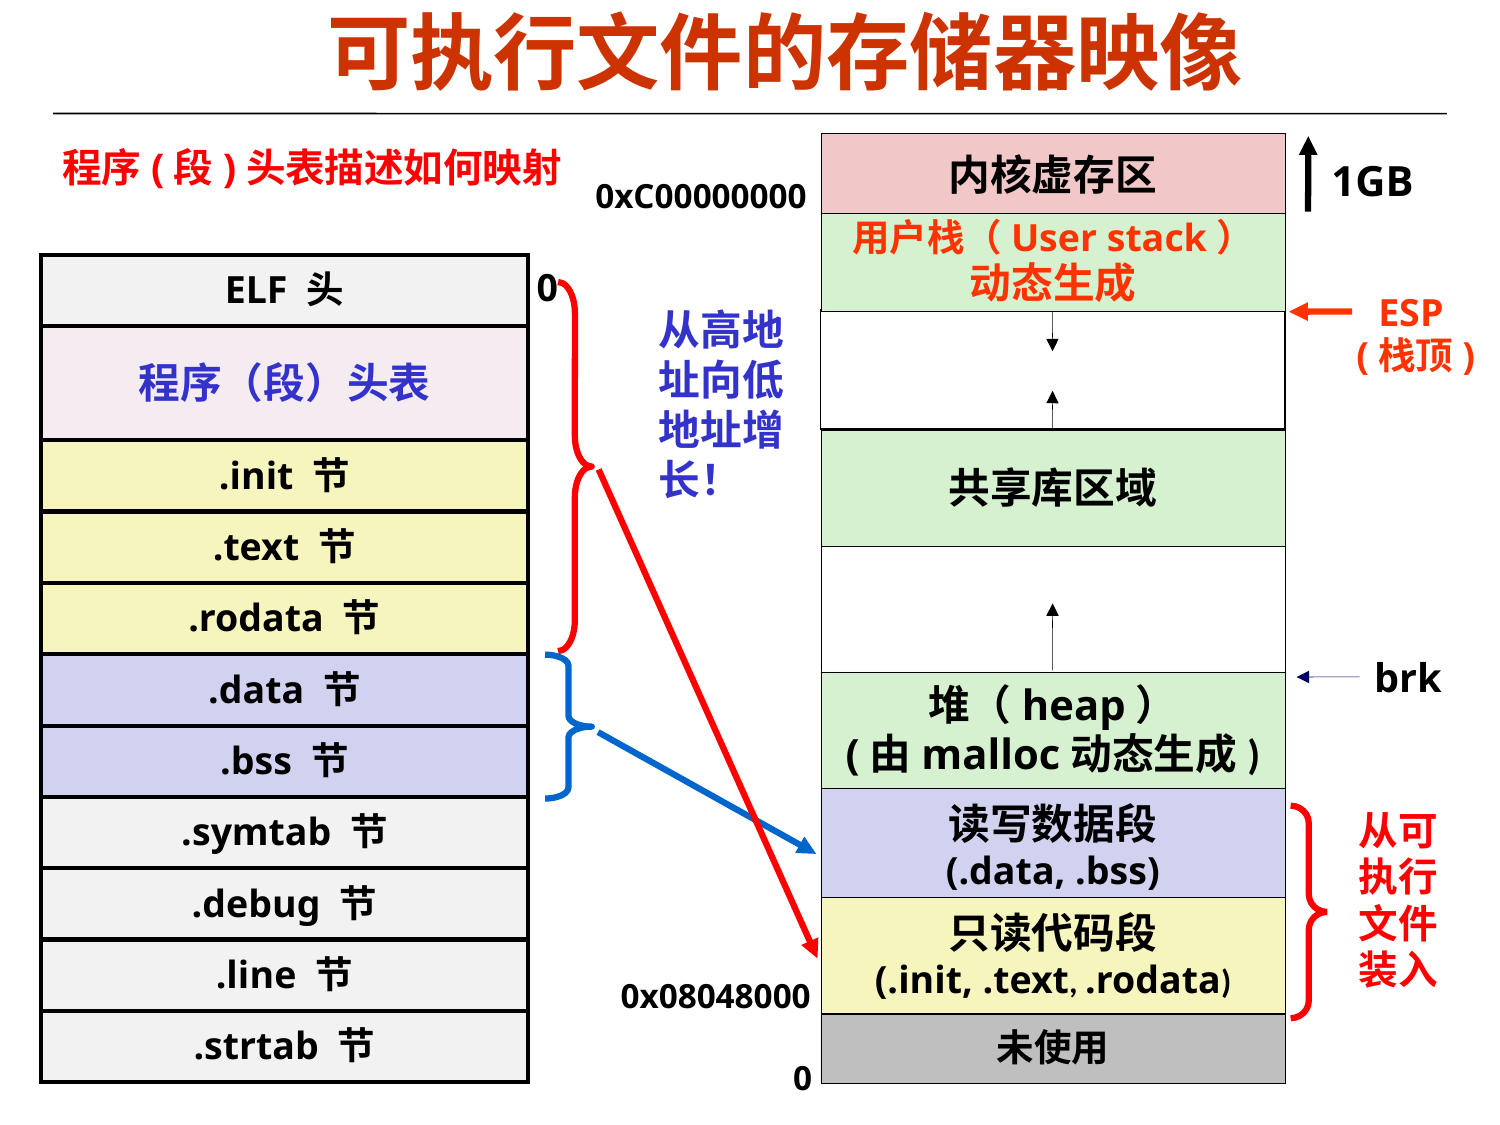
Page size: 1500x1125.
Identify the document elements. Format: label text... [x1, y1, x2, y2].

text_box 堆（heap） (由malloc动态生成) [822, 671, 1286, 787]
text_box 读写数据段 (.data, .bss) [821, 787, 1286, 897]
text_box [1046, 390, 1059, 432]
text_box 内核虚存区 [820, 133, 1286, 213]
text_box 共享库区域 [821, 430, 1286, 546]
text_box 用户栈（User stack） 动态生成 [820, 213, 1286, 312]
text_box .bss 节 [40, 725, 529, 796]
text_box 程序（段）头表 [40, 326, 529, 440]
text_box 0xC00000000 [580, 171, 820, 224]
text_box .init 节 [40, 440, 529, 512]
text_box 只读代码段 (.init, .text, .rodata) [820, 897, 1285, 1014]
text_box 程序(段)头表描述如何映射 [47, 135, 584, 198]
text_box .strtab 节 [40, 1010, 529, 1083]
text_box .symtab 节 [40, 796, 529, 868]
text_box .data 节 [40, 655, 529, 725]
text_box [1046, 311, 1059, 352]
title 可执行文件的存储器映像 [70, 0, 1500, 102]
text_box brk [1359, 649, 1457, 710]
text_box [821, 312, 1286, 429]
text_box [557, 281, 818, 959]
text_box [1290, 800, 1467, 1019]
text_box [544, 654, 552, 855]
text_box .rodata 节 [40, 582, 529, 655]
text_box [1302, 136, 1315, 212]
text_box .text 节 [40, 512, 529, 582]
text_box 1GB [1316, 147, 1455, 213]
text_box [1046, 603, 1059, 671]
text_box [821, 546, 1286, 671]
text_box .line 节 [40, 939, 529, 1010]
text_box 0x08048000 [605, 970, 820, 1024]
text_box [1296, 670, 1360, 684]
text_box 未使用 [820, 1014, 1286, 1084]
text_box .debug 节 [40, 868, 529, 939]
text_box 0 [778, 1051, 828, 1107]
text_box ELF 头 [40, 254, 529, 326]
text_box 0 [529, 258, 575, 318]
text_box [1288, 284, 1476, 387]
